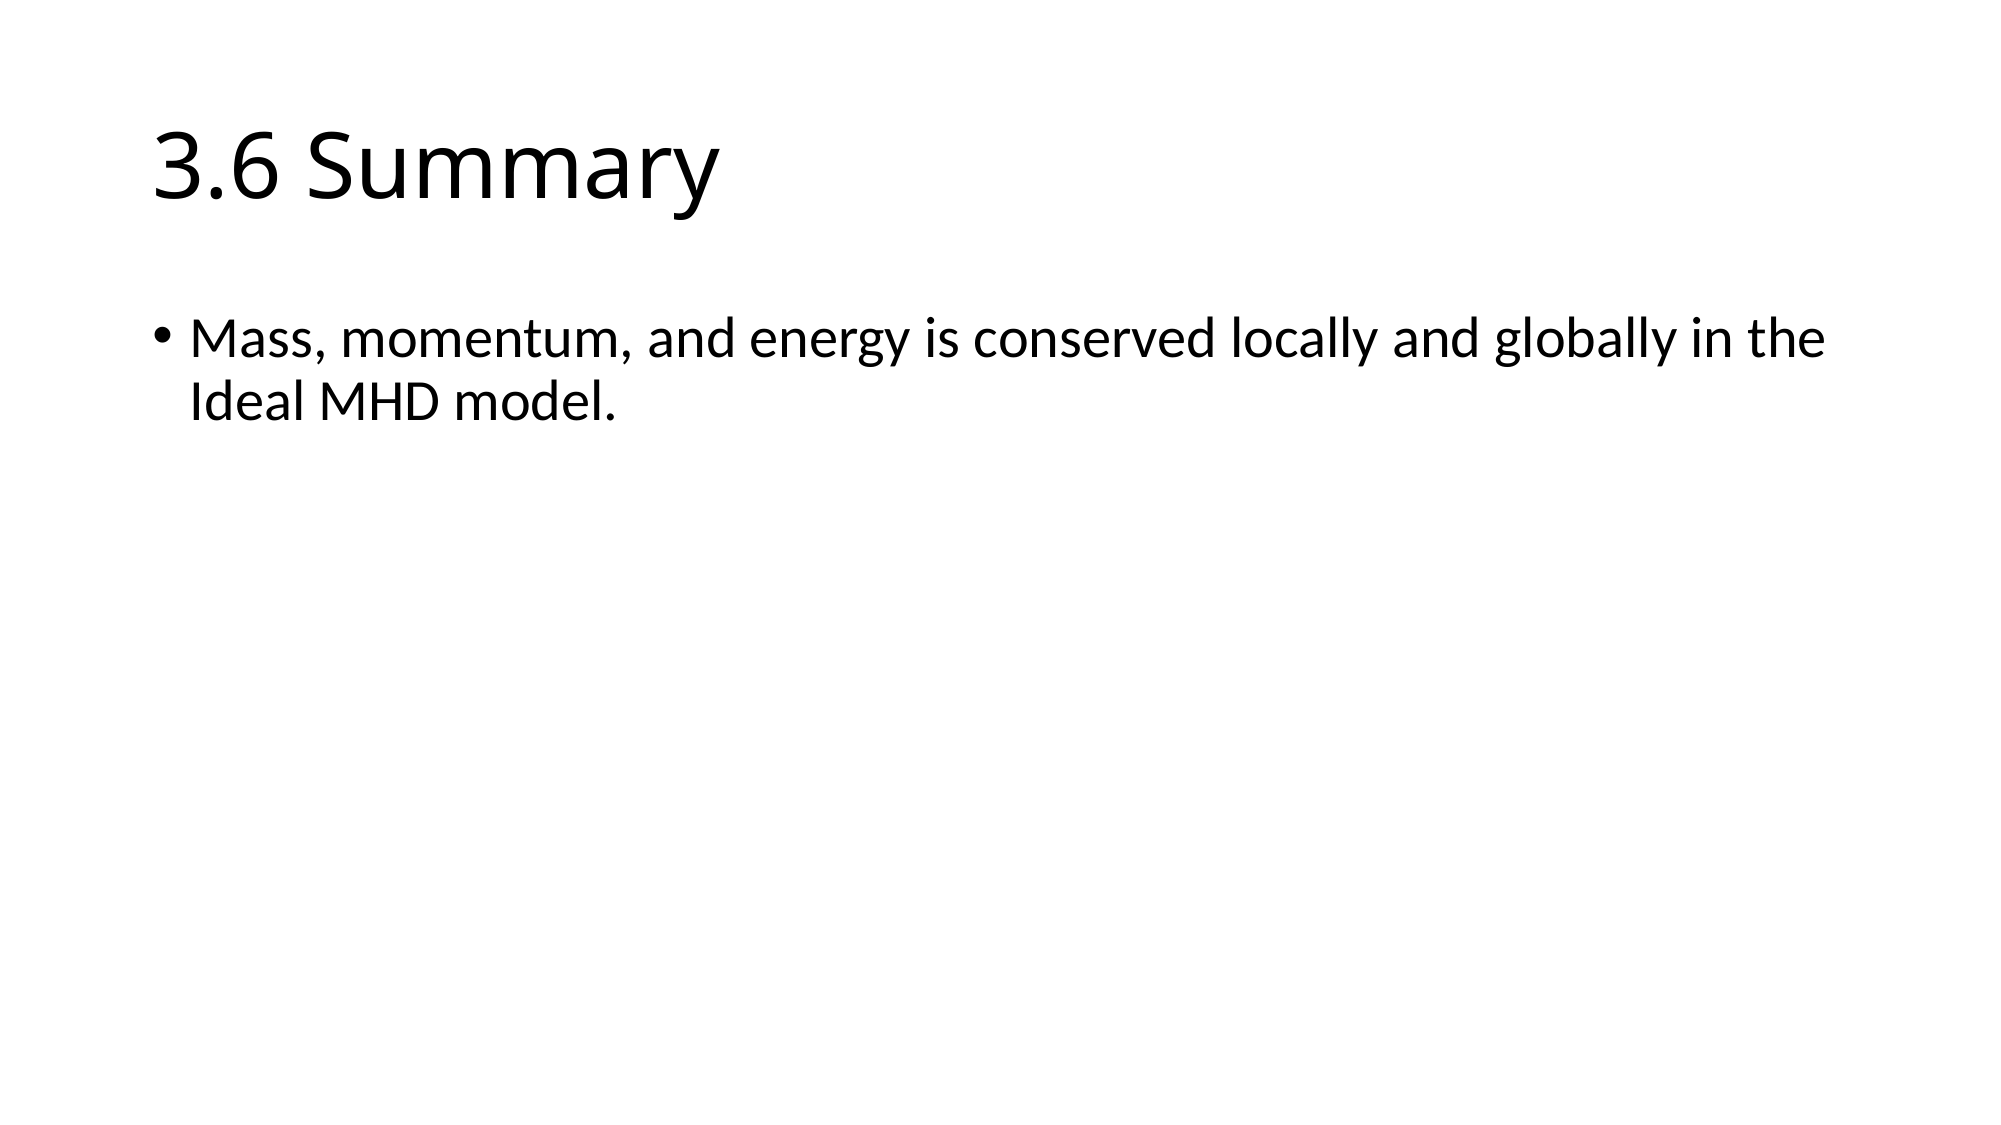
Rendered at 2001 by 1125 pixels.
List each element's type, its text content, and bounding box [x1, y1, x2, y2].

list Mass, momentum, and energy is conserved locally and globally in the Ideal MHD model. [137, 299, 1863, 1014]
title 3.6 Summary [137, 59, 1863, 278]
